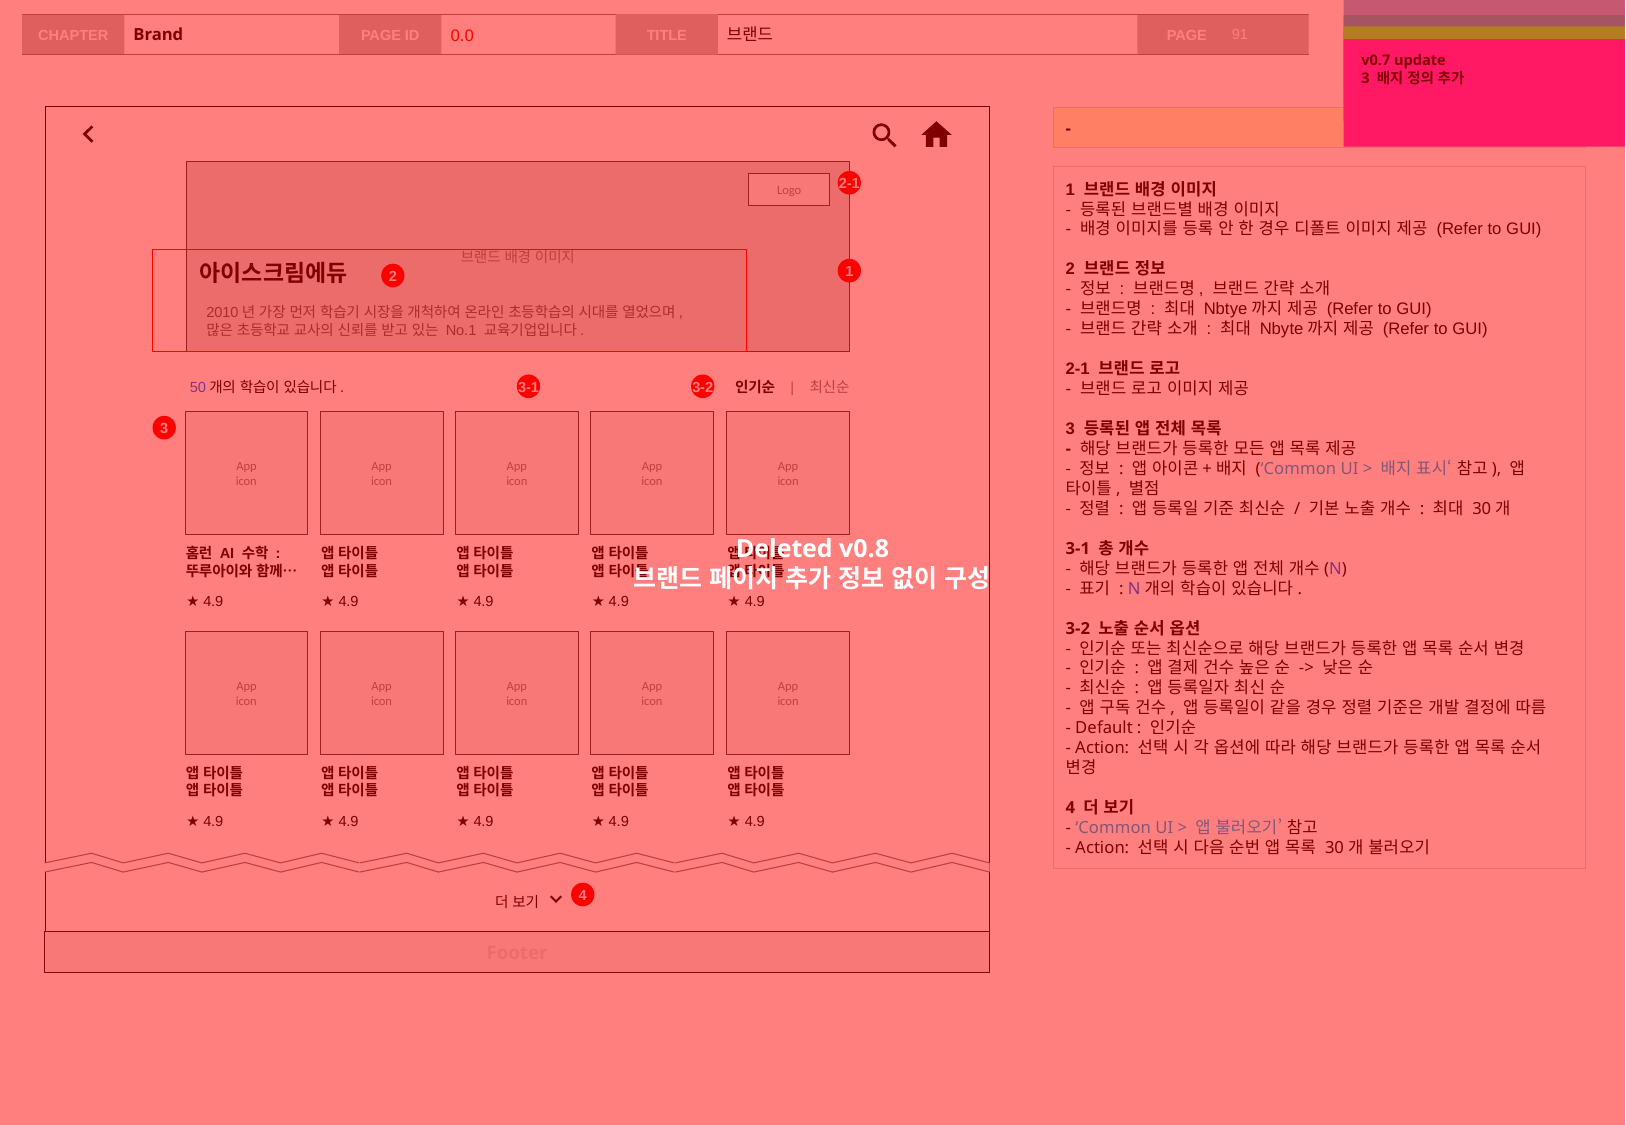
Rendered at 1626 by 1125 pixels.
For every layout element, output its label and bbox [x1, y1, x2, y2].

text_box [0, 0, 1625, 1125]
